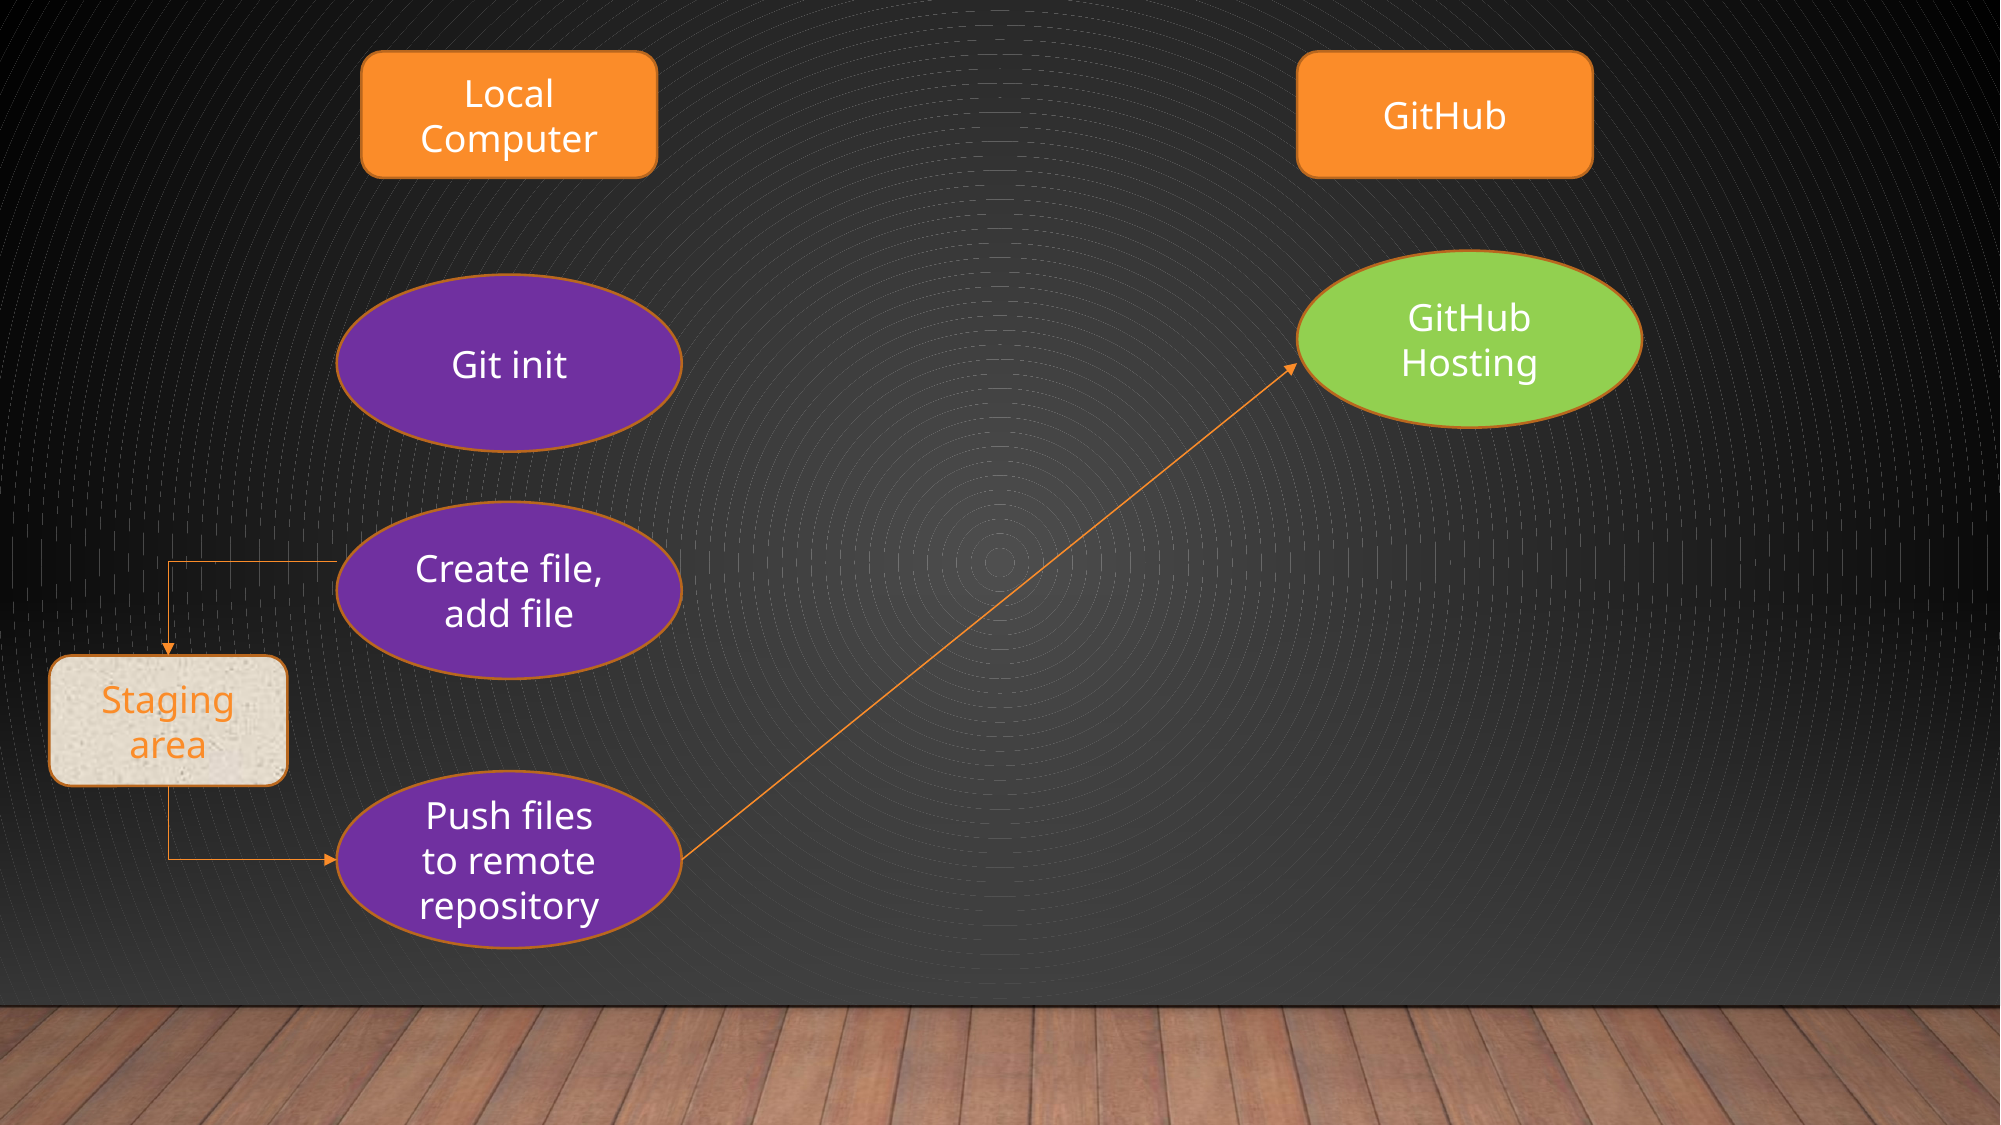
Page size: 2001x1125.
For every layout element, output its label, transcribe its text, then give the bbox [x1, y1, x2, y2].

picture [0, 1005, 2000, 1125]
text_box Local Computer [360, 50, 659, 180]
text_box Create file, add file [337, 500, 681, 681]
text_box GitHub Hosting [1295, 249, 1644, 429]
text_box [168, 561, 337, 656]
text_box Git init [335, 273, 683, 453]
text_box GitHub [1295, 50, 1595, 180]
text_box Staging area [47, 654, 289, 788]
text_box Push files to remote repository [335, 769, 684, 950]
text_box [215, 738, 290, 908]
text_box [681, 362, 1298, 860]
